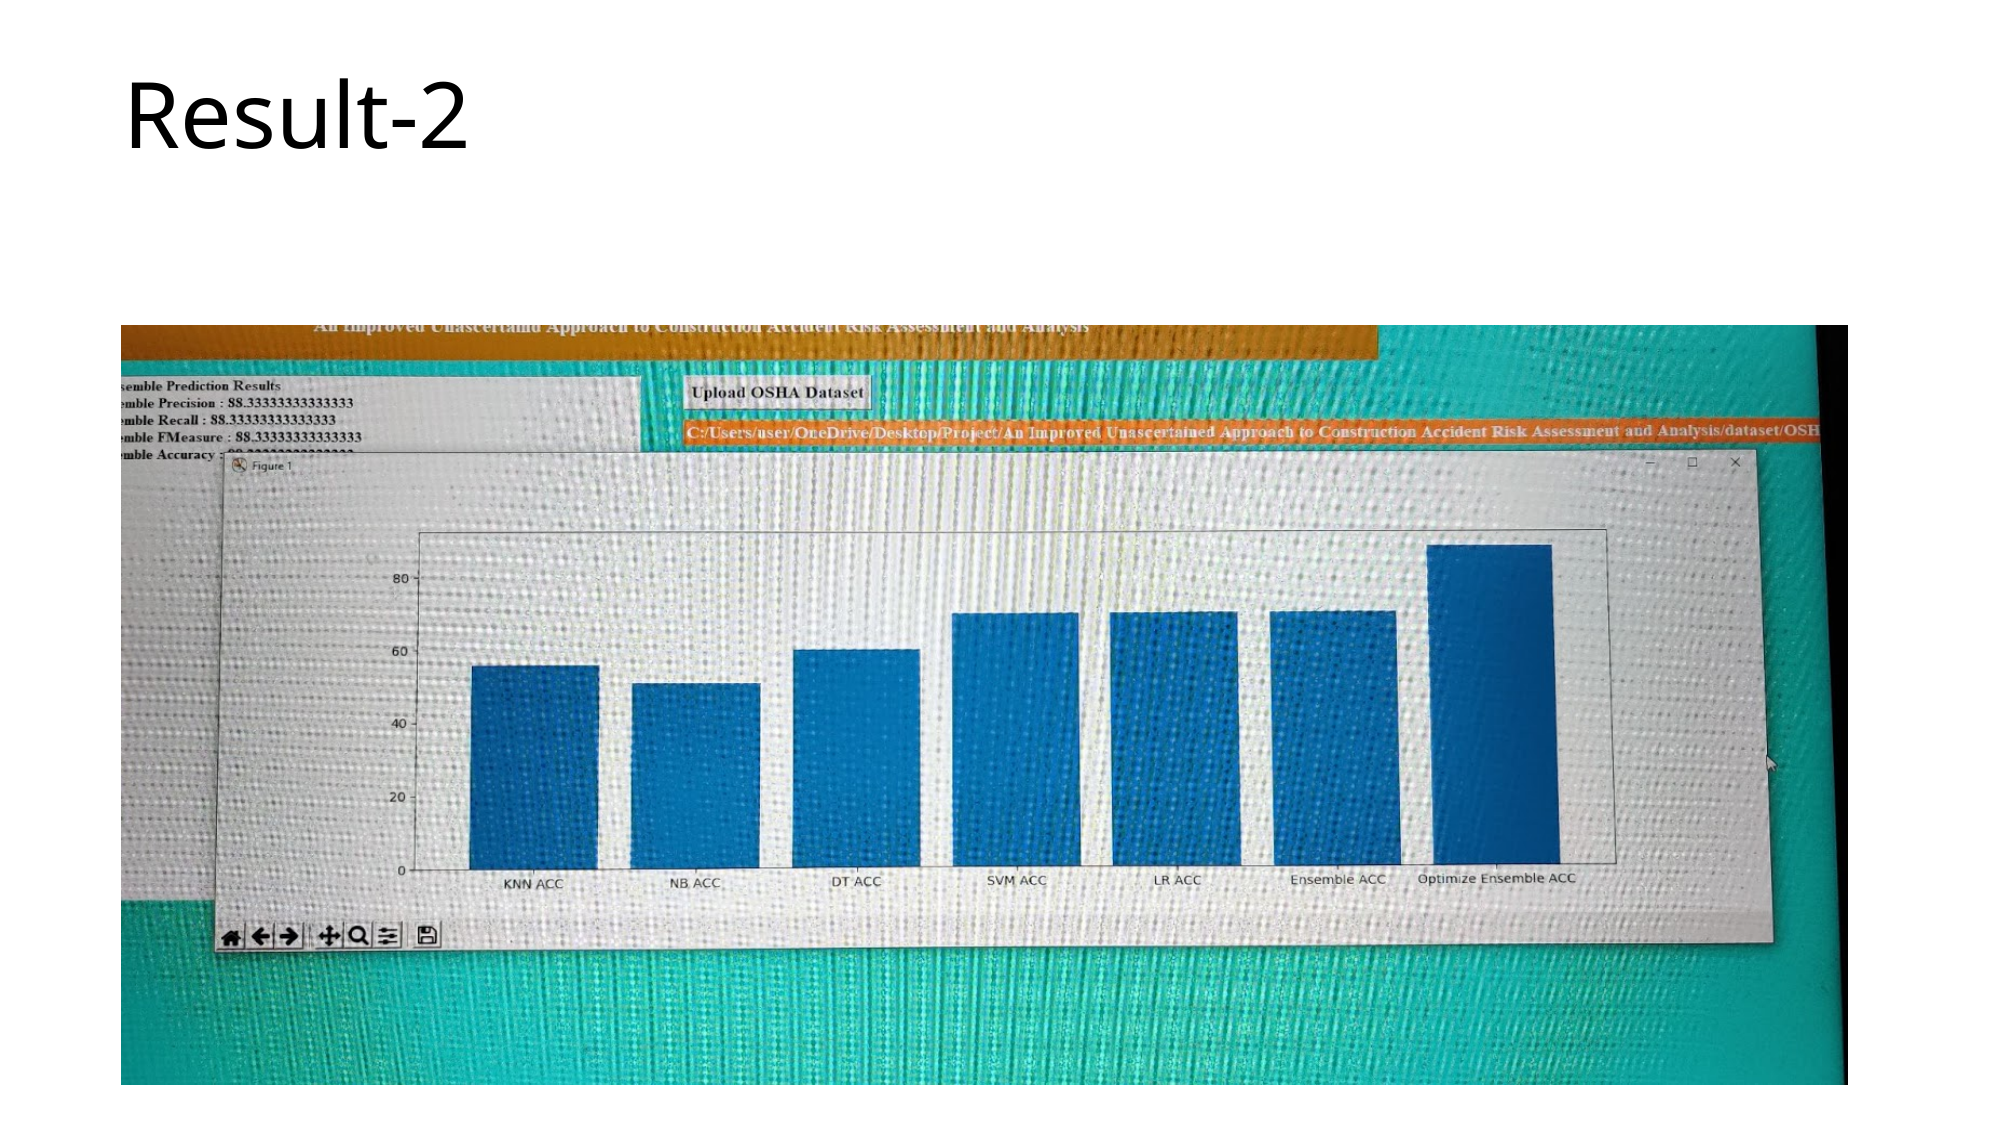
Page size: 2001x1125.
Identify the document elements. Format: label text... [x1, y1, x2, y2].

picture [121, 325, 1848, 1085]
title Result-2 [108, 59, 1863, 179]
